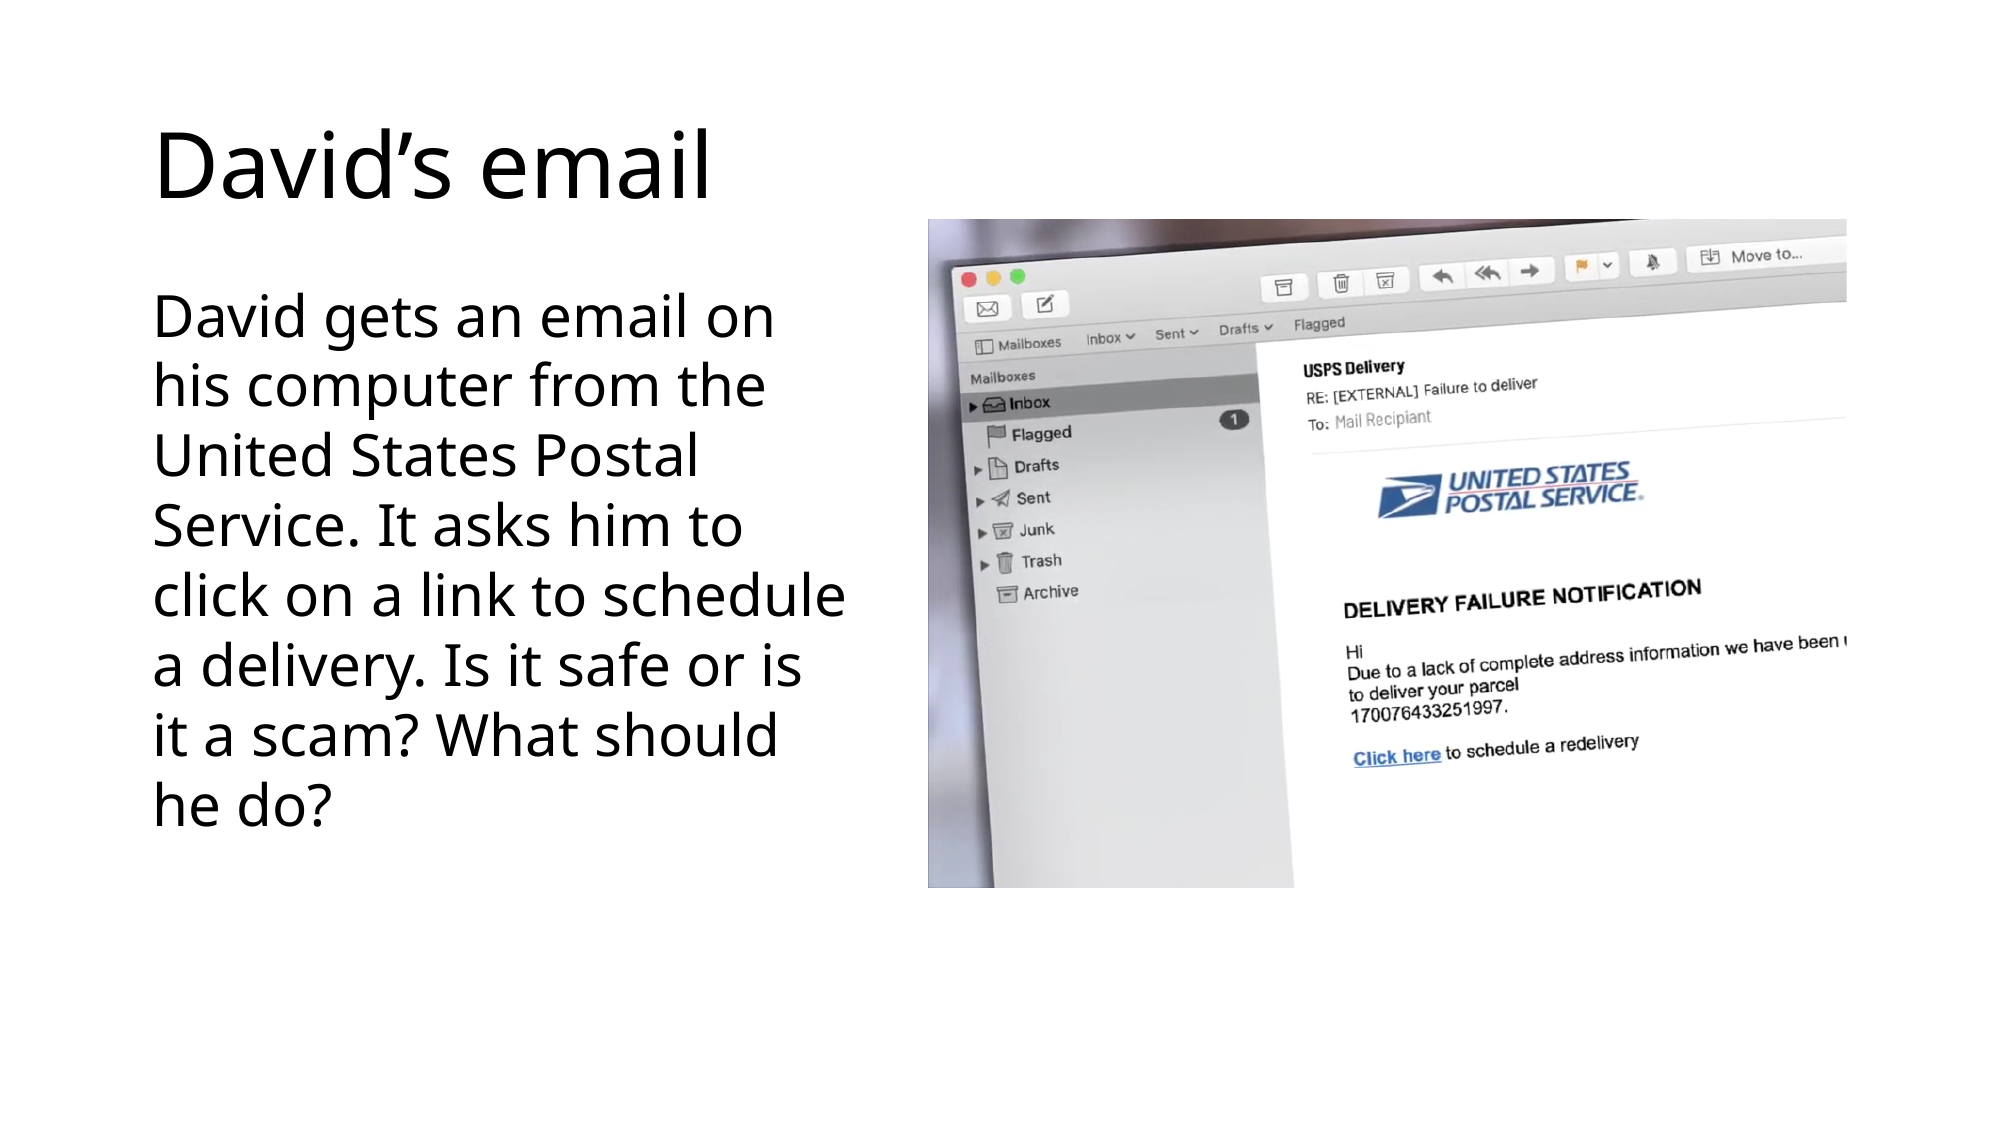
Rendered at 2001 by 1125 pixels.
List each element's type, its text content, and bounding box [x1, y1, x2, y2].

title David’s email [137, 109, 900, 228]
picture [837, 219, 1847, 894]
list David gets an email on his computer from the United States Postal Service. It asks him to click on a link to schedule a delivery. Is it safe or is it a scam? What should he do? [137, 271, 865, 986]
